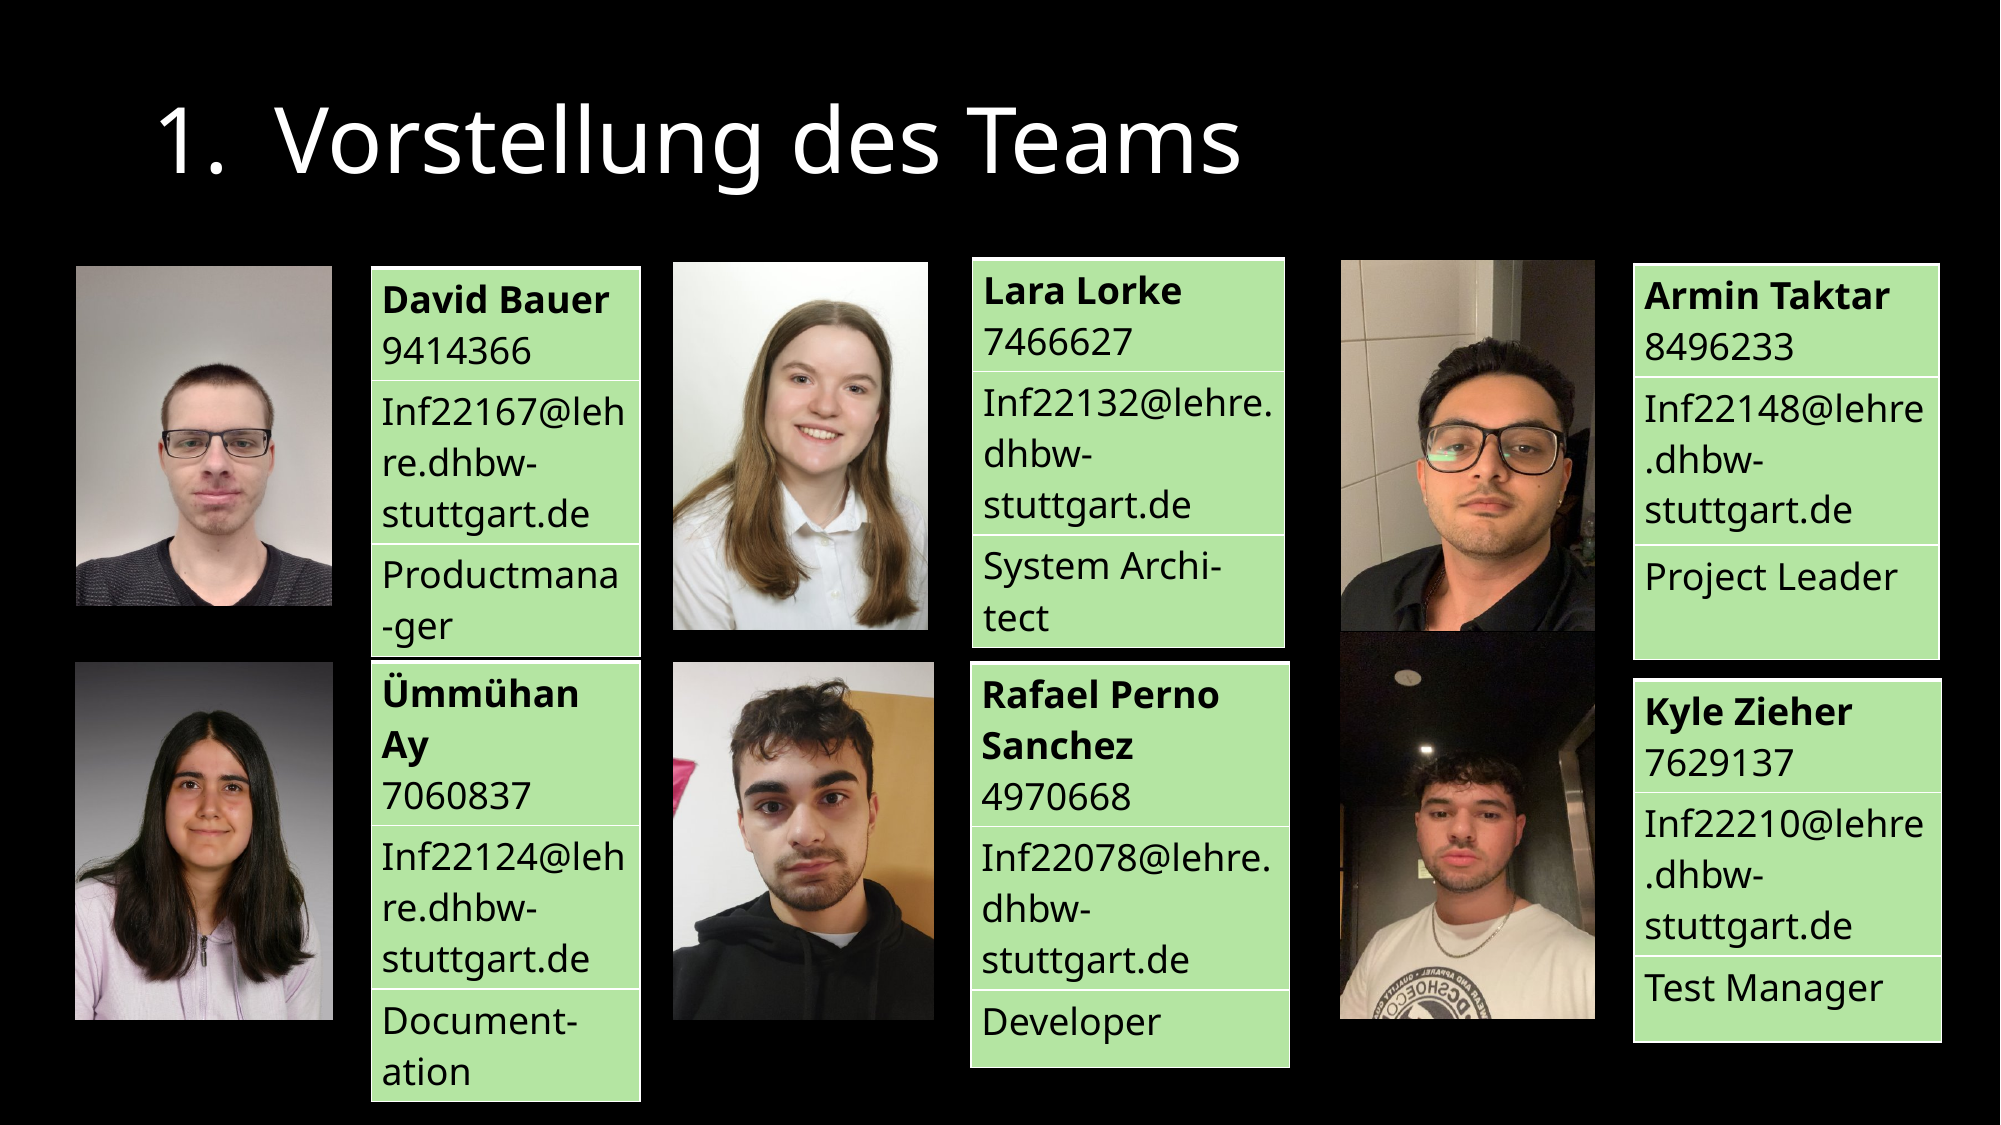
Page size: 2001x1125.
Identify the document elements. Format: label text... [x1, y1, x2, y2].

table_cell Inf22210@lehre.dhbw-stuttgart.de [1635, 793, 1941, 955]
table_cell Test Manager [1635, 957, 1941, 1041]
table_header Rafael Perno Sanchez 4970668 [972, 665, 1289, 826]
table_header Armin Taktar 8496233 [1635, 266, 1938, 376]
table_cell Inf22078@lehre.dhbw-stuttgart.de [972, 827, 1289, 989]
table_cell Document-ation [372, 990, 639, 1101]
table_cell Inf22167@lehre.dhbw-stuttgart.de [372, 381, 639, 543]
table_cell Inf22124@lehre.dhbw-stuttgart.de [372, 826, 639, 988]
picture [672, 661, 935, 1021]
table_cell System Archi-tect [973, 536, 1284, 647]
picture [75, 266, 332, 606]
table_cell Productmana-ger [372, 545, 639, 656]
table_header Ümmühan Ay 7060837 [372, 664, 639, 825]
picture [75, 661, 333, 1021]
table_header David Bauer 9414366 [372, 270, 639, 380]
table_header Lara Lorke 7466627 [973, 261, 1284, 371]
table_cell Inf22132@lehre.dhbw-stuttgart.de [973, 372, 1284, 534]
table_cell Developer [972, 991, 1289, 1067]
picture [672, 262, 929, 630]
picture [1340, 259, 1596, 1020]
table_cell Inf22148@lehre.dhbw-stuttgart.de [1635, 378, 1938, 544]
table_cell Project Leader [1635, 546, 1938, 659]
table_header Kyle Zieher 7629137 [1635, 682, 1941, 792]
title Vorstellung des Teams [137, 35, 1863, 253]
